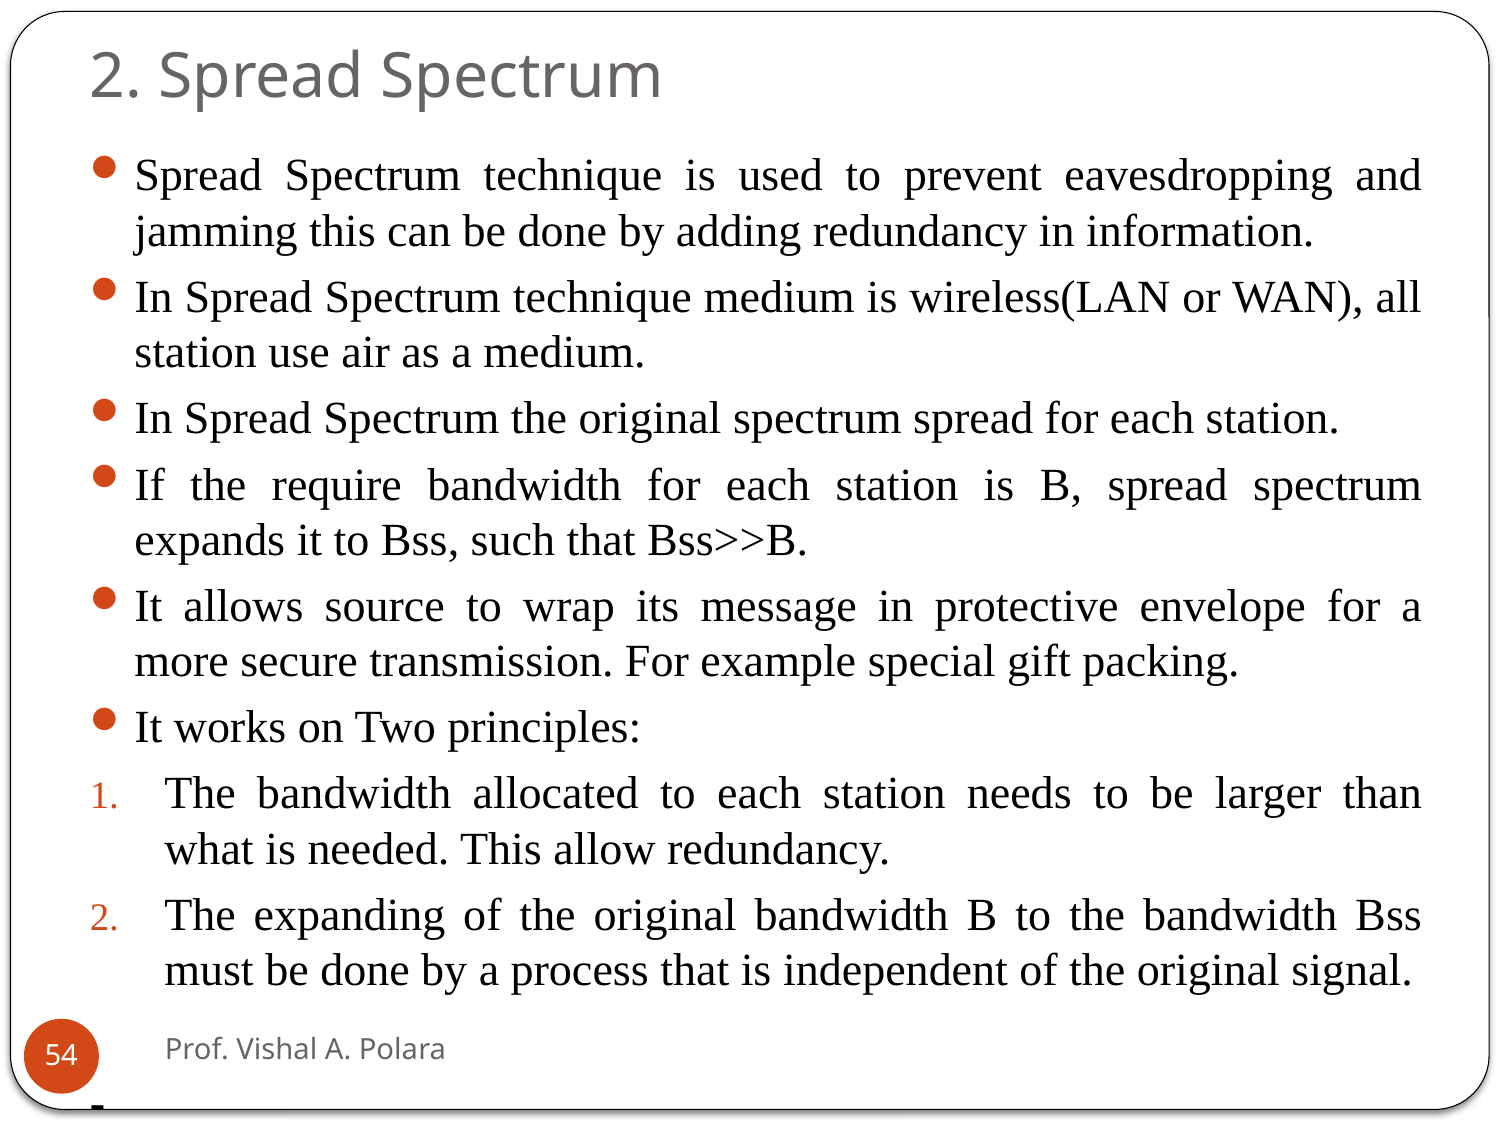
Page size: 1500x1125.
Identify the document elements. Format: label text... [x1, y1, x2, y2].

slide_number 54 [23, 1018, 75, 1094]
title 2. Spread Spectrum [75, 12, 1500, 125]
list Spread Spectrum technique is used to prevent eavesdropping and jamming this can be done by adding redundancy in information. In Spread Spectrum technique medium is wireless(LAN or WAN), all station use air as a medium. In Spread Spectrum the original spectrum spread for each station. If the require bandwidth for each station is B, spread spectrum expands it to Bss, such that Bss>>B. It allows source to wrap its message in protective envelope for a more secure transmission. For example special gift packing. It works on Two principles: The bandwidth allocated to each station needs to be larger than what is needed. This allow redundancy. The expanding of the original bandwidth B to the bandwidth Bss must be done by a process that is independent of the original signal. - [75, 137, 1438, 1125]
